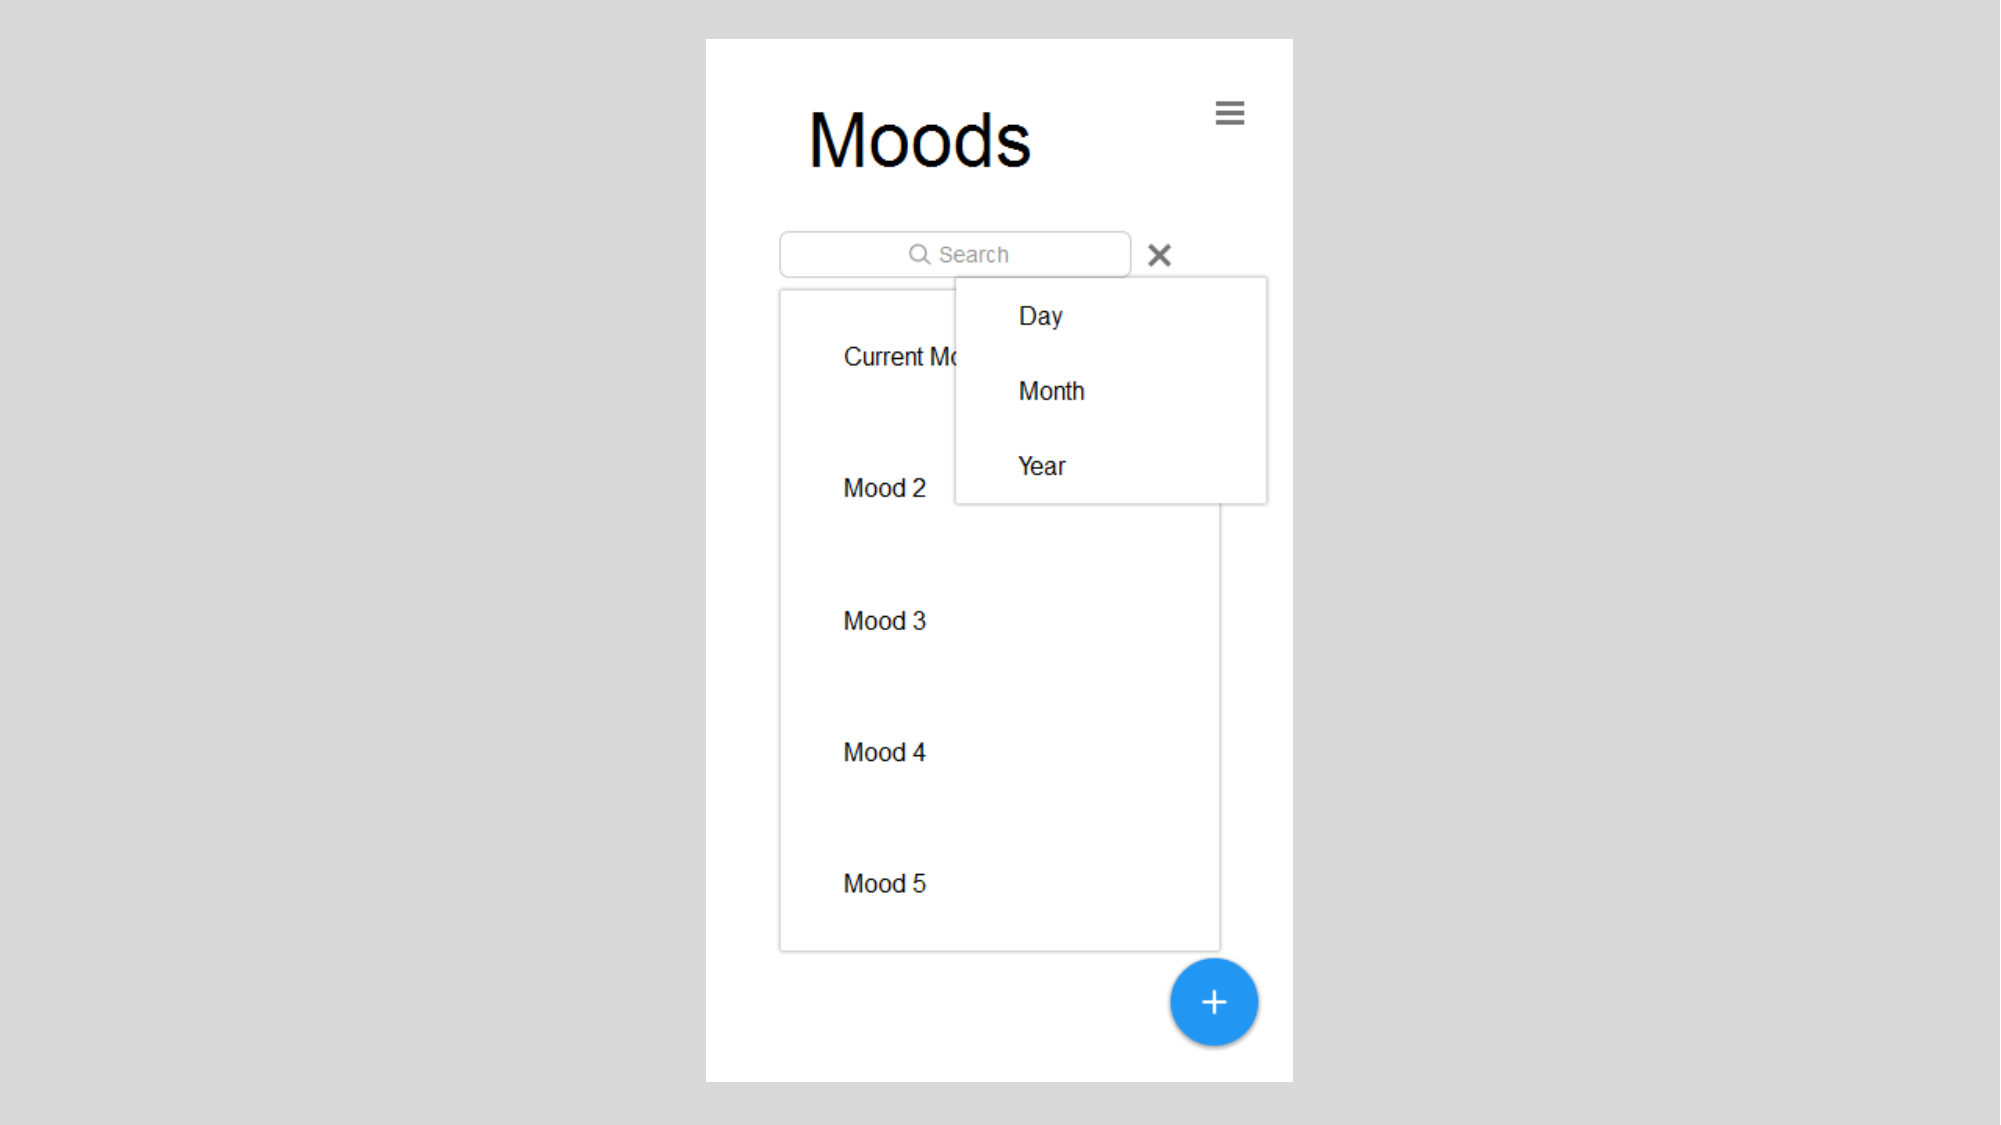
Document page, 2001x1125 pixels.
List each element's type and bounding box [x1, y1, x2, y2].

picture [706, 39, 1293, 1082]
